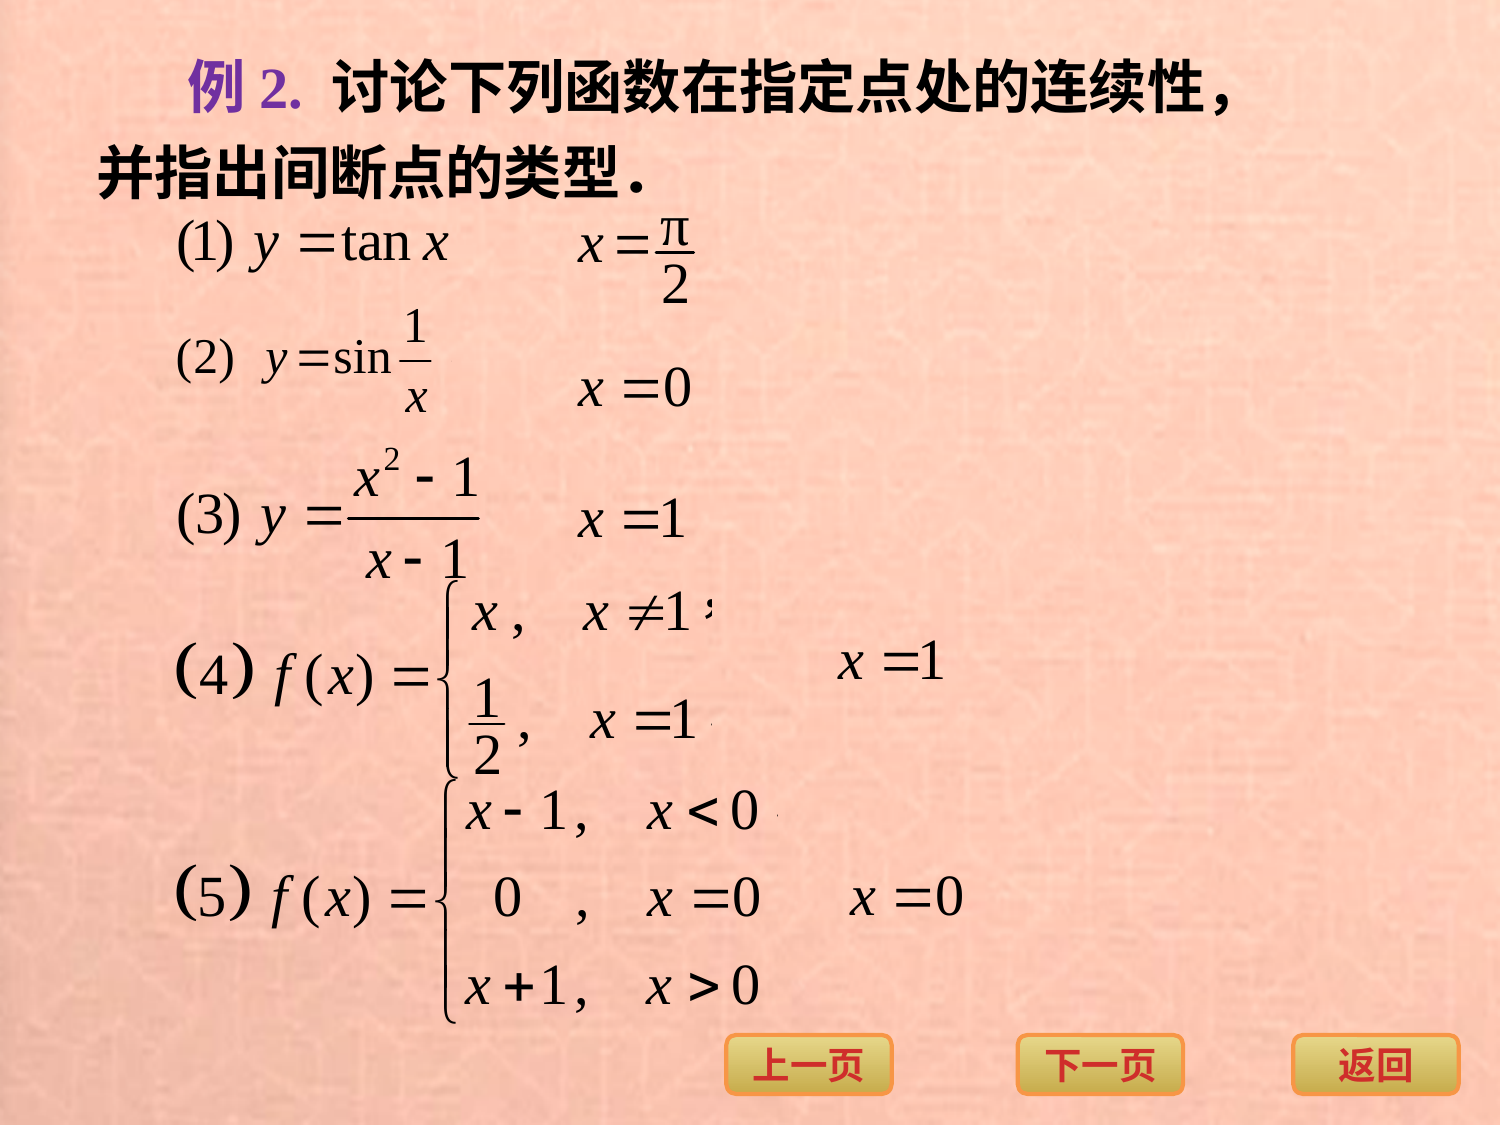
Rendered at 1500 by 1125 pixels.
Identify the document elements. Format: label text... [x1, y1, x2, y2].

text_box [832, 633, 948, 699]
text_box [173, 299, 452, 419]
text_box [572, 360, 696, 413]
text_box 例2. 讨论下列函数在指定点处的连续性， [118, 42, 1279, 128]
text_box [844, 869, 970, 935]
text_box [572, 231, 648, 282]
picture [0, 0, 1500, 1125]
text_box 并指出间断点的类型． [81, 128, 694, 214]
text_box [173, 575, 712, 774]
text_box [572, 491, 688, 557]
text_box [173, 213, 472, 280]
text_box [173, 439, 504, 575]
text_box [651, 196, 699, 310]
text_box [173, 774, 779, 1030]
